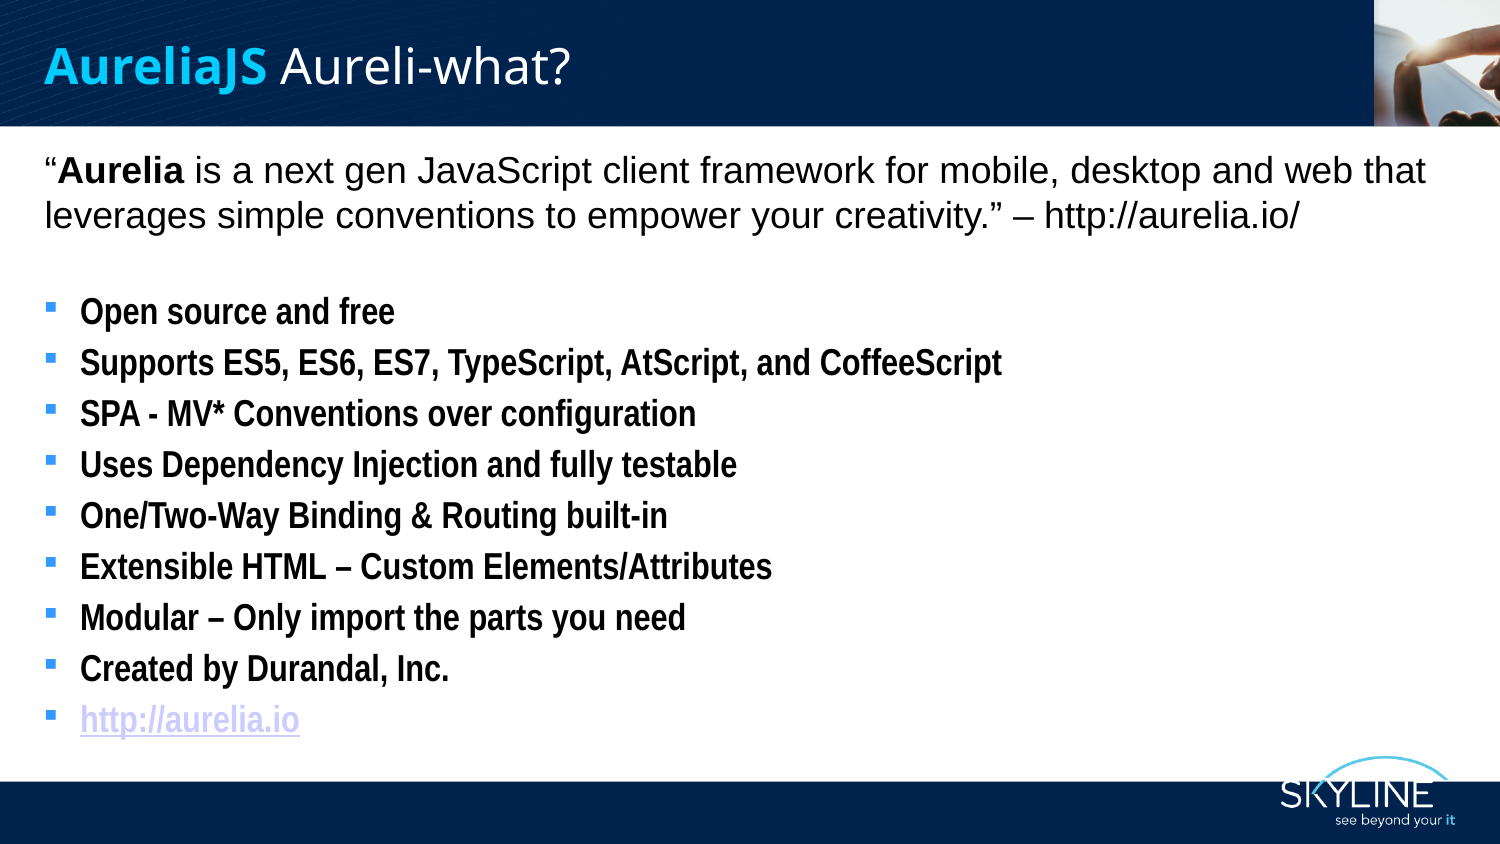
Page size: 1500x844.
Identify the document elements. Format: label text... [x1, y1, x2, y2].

text_box “Aurelia is a next gen JavaScript client framework for mobile, desktop and web that leverages simple conventions to empower your creativity.” – http://aurelia.io/ Open source and free Supports ES5, ES6, ES7, TypeScript, AtScript, and CoffeeScript SPA - MV* Conventions over configuration Uses Dependency Injection and fully testable One/Two-Way Binding & Routing built-in Extensible HTML – Custom Elements/Attributes Modular – Only import the parts you need Created by Durandal, Inc. http://aurelia.io [29, 138, 1448, 752]
picture [0, 0, 1500, 844]
text_box AureliaJS Aureli-what? [29, 0, 1380, 136]
